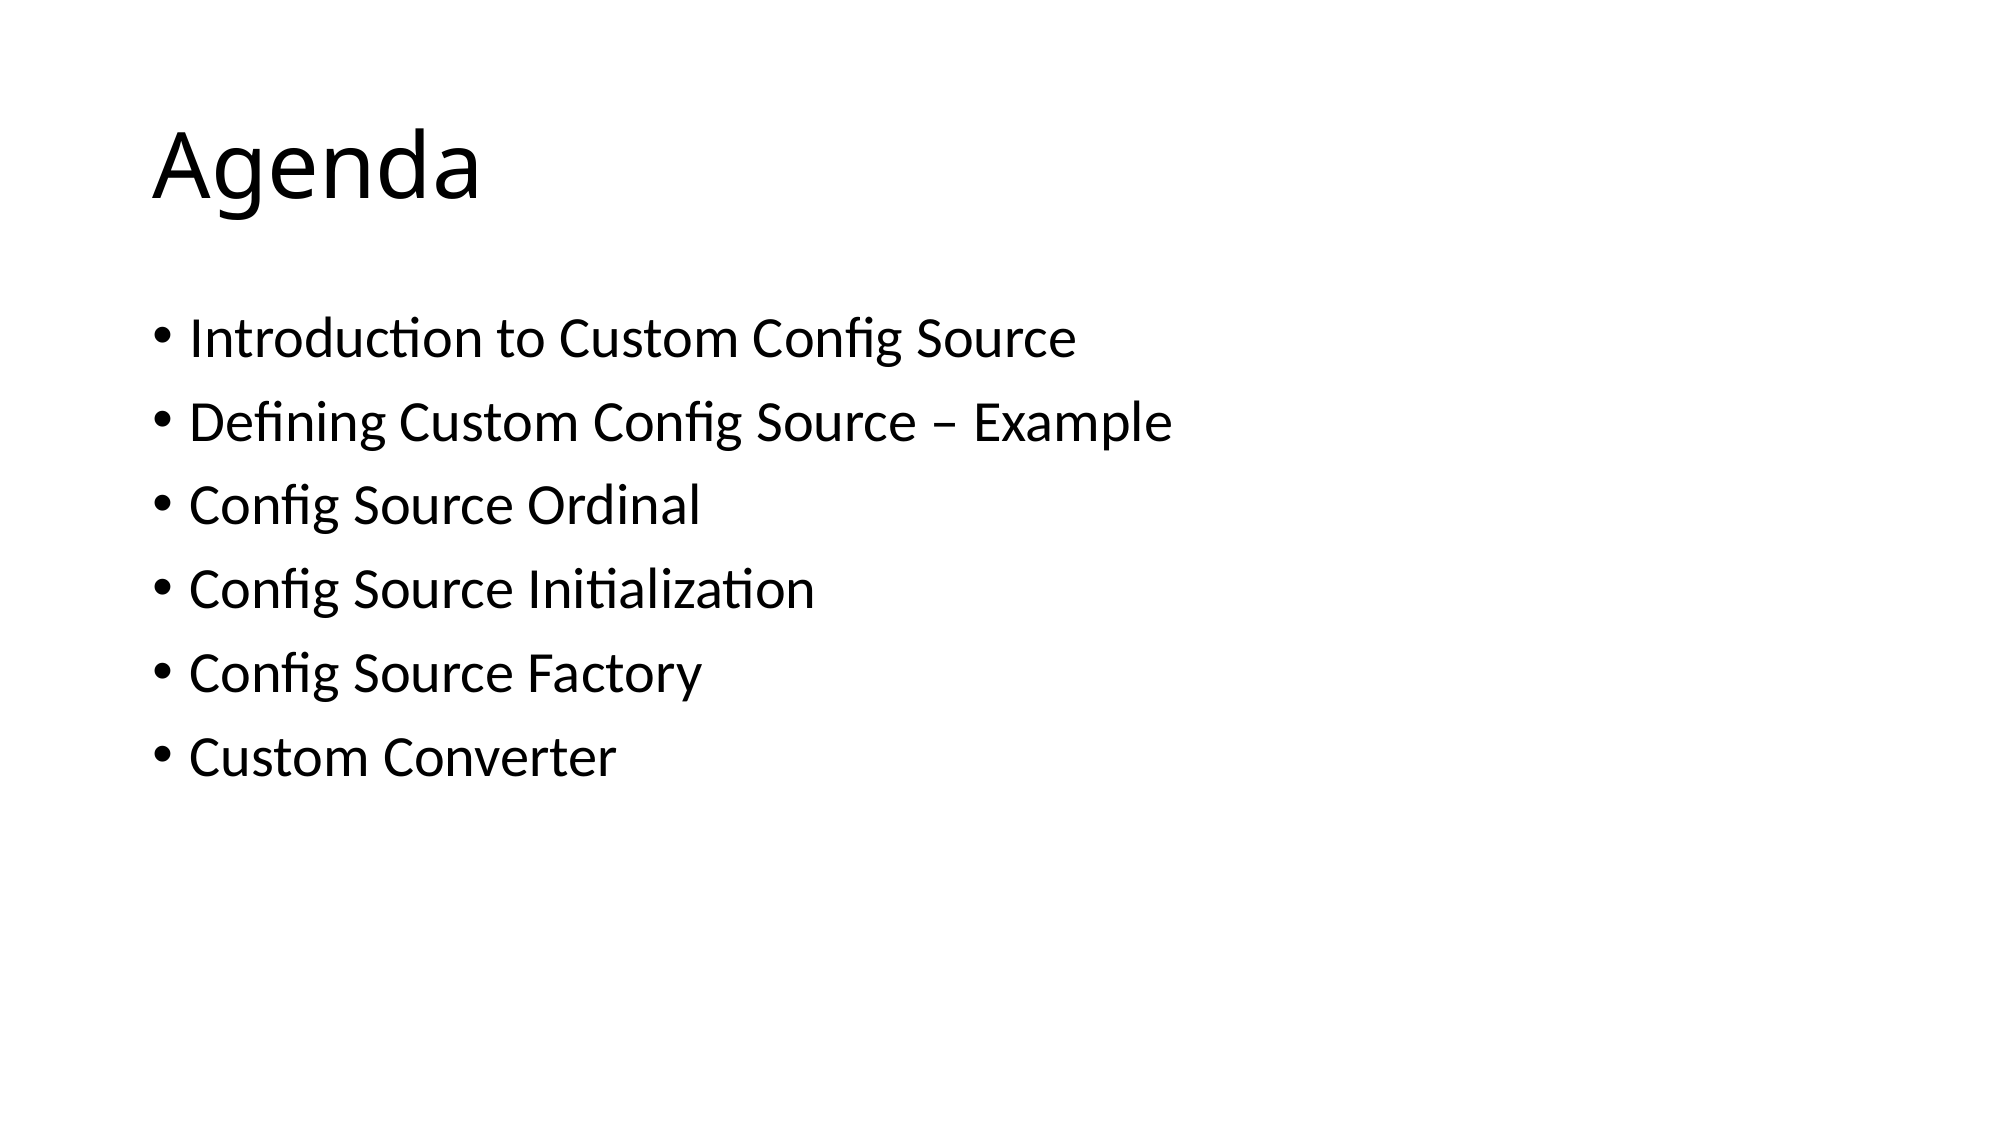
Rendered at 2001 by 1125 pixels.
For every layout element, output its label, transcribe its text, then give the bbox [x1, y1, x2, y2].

title Agenda [137, 59, 1863, 278]
list Introduction to Custom Config Source Defining Custom Config Source – Example Config Source Ordinal Config Source Initialization Config Source Factory Custom Converter [137, 299, 1863, 1014]
